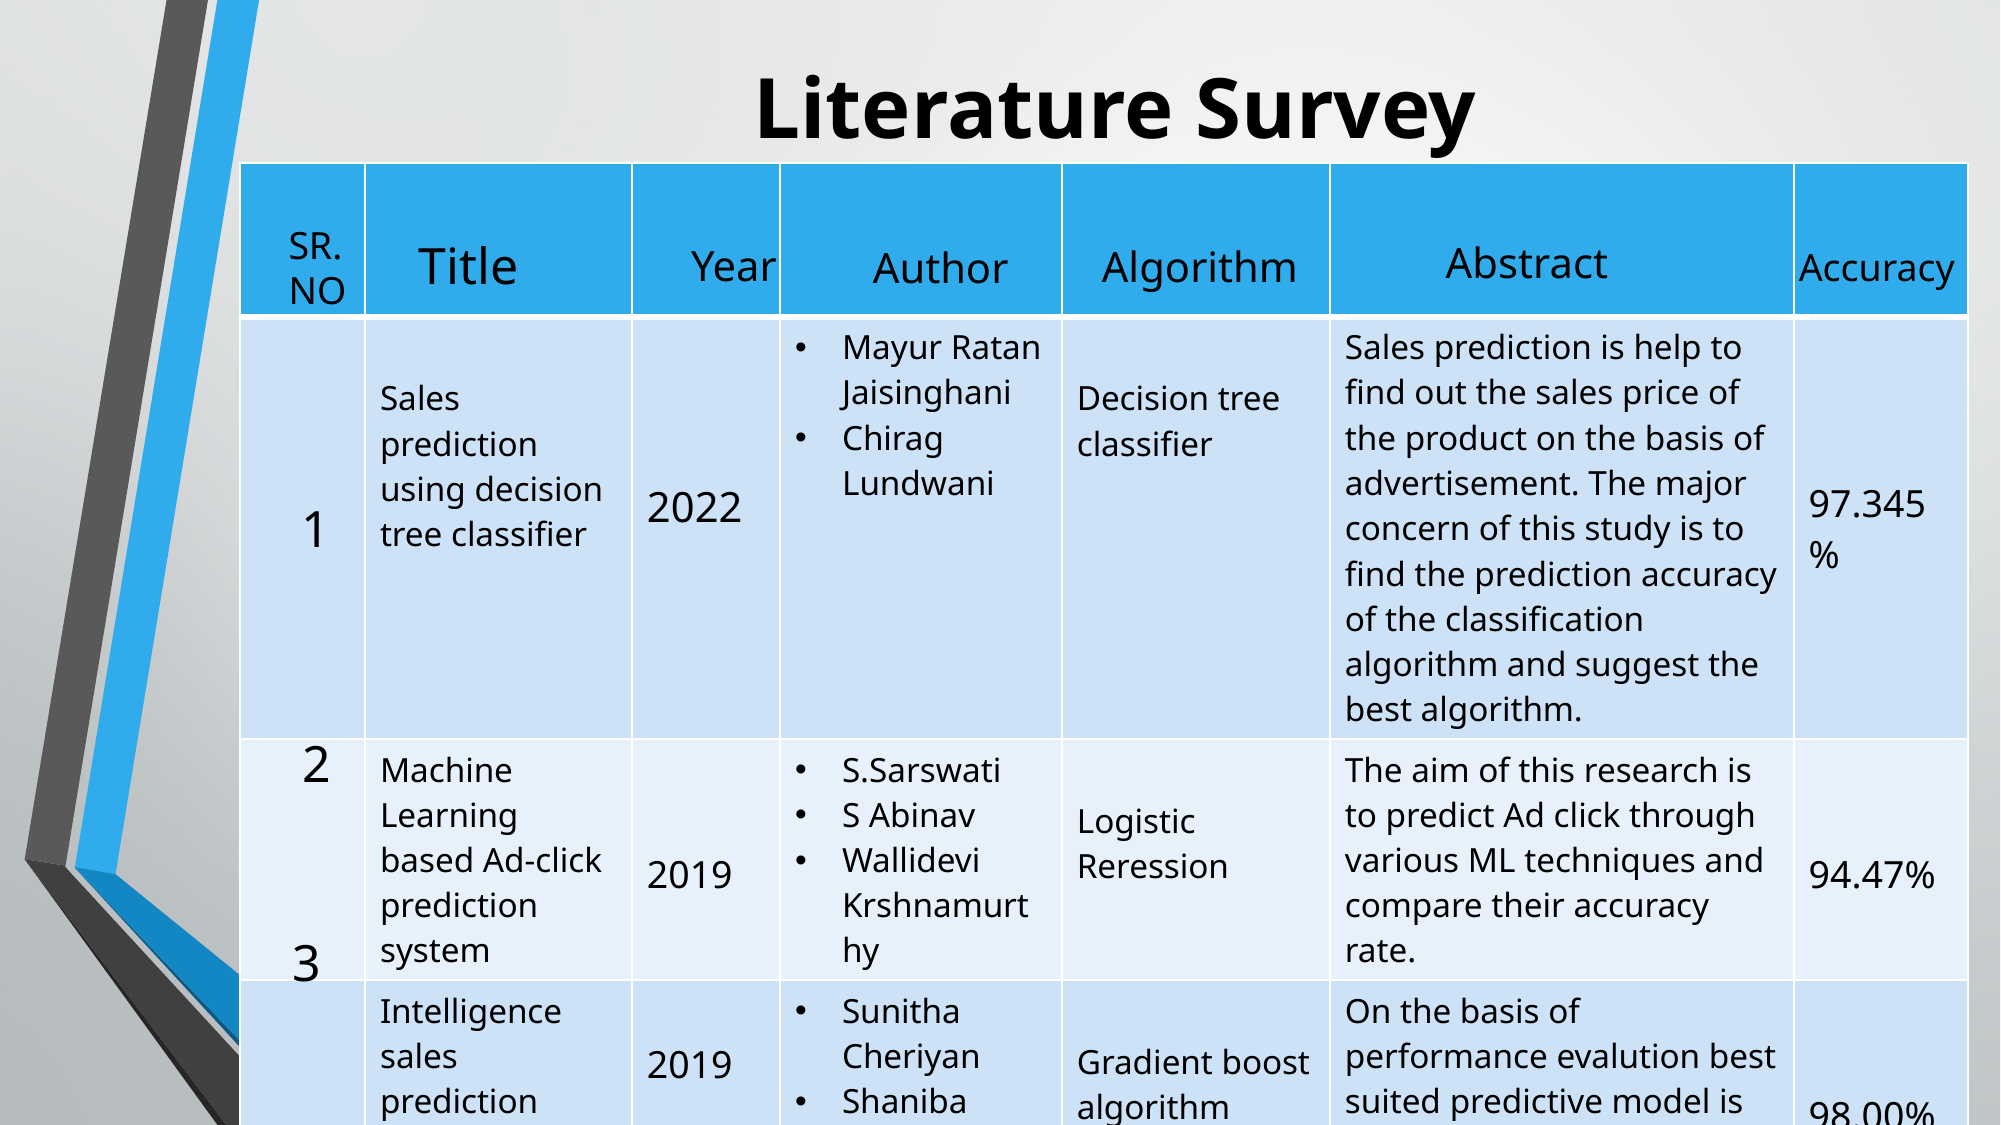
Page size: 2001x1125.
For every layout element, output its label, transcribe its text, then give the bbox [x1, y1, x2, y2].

table_header [1795, 297, 1967, 314]
table_cell [241, 320, 364, 738]
table_header [1063, 164, 1329, 233]
text_box 3 [261, 924, 352, 1000]
table_cell [241, 981, 364, 1125]
table_header [633, 164, 779, 314]
table_cell On the basis of performance evalution best suited predictive model is suggested for the sales. [1331, 981, 1793, 1125]
table_cell The aim of this research is to predict Ad click through various ML techniques and compare their accuracy rate. [1331, 740, 1793, 979]
table_header [1063, 299, 1329, 314]
text_box Accuracy [1783, 236, 1971, 297]
table_cell 98.00% [1795, 981, 1967, 1125]
table_cell Mayur Ratan Jaisinghani Chirag Lundwani [781, 320, 1061, 738]
text_box Author [825, 234, 1057, 300]
table_cell 94.47% [1795, 740, 1967, 979]
table_cell S.Sarswati S Abinav Wallidevi Krshnamurthy [781, 740, 1061, 979]
table_header [781, 164, 1061, 314]
table_header [1331, 164, 1793, 314]
table_cell 2019 [633, 981, 779, 1125]
table_cell Decision tree classifier [1063, 320, 1329, 738]
text_box Literature Survey [699, 47, 1531, 163]
table_cell Sales prediction using decision tree classifier [366, 320, 631, 738]
table_header [366, 164, 631, 314]
table_cell Sales prediction is help to find out the sales price of the product on the basis of advertisement. The major concern of this study is to find the prediction accuracy of the classification algorithm and suggest the best algorithm. [1331, 320, 1793, 738]
text_box Abstract [1351, 228, 1703, 294]
text_box 1 [273, 489, 359, 565]
text_box 2 [261, 725, 372, 801]
text_box Year [652, 231, 816, 297]
table_header [241, 164, 364, 314]
table_cell [241, 740, 364, 979]
text_box Title [316, 226, 621, 302]
table_cell Intelligence sales prediction using ML Technique [366, 981, 631, 1125]
table_header [1795, 164, 1967, 236]
table_cell Logistic Reression [1063, 740, 1329, 979]
table_cell 97.345% [1795, 320, 1967, 738]
text_box Algorithm [1048, 233, 1352, 299]
table_cell Machine Learning based Ad-click prediction system [366, 740, 631, 979]
table_cell Gradient boost algorithm [1063, 981, 1329, 1125]
table_cell 2019 [633, 740, 779, 979]
text_box SR. NO [273, 214, 392, 319]
table_cell 2022 [633, 320, 779, 738]
table_cell Sunitha Cheriyan Shaniba Ibrahim [781, 981, 1061, 1125]
